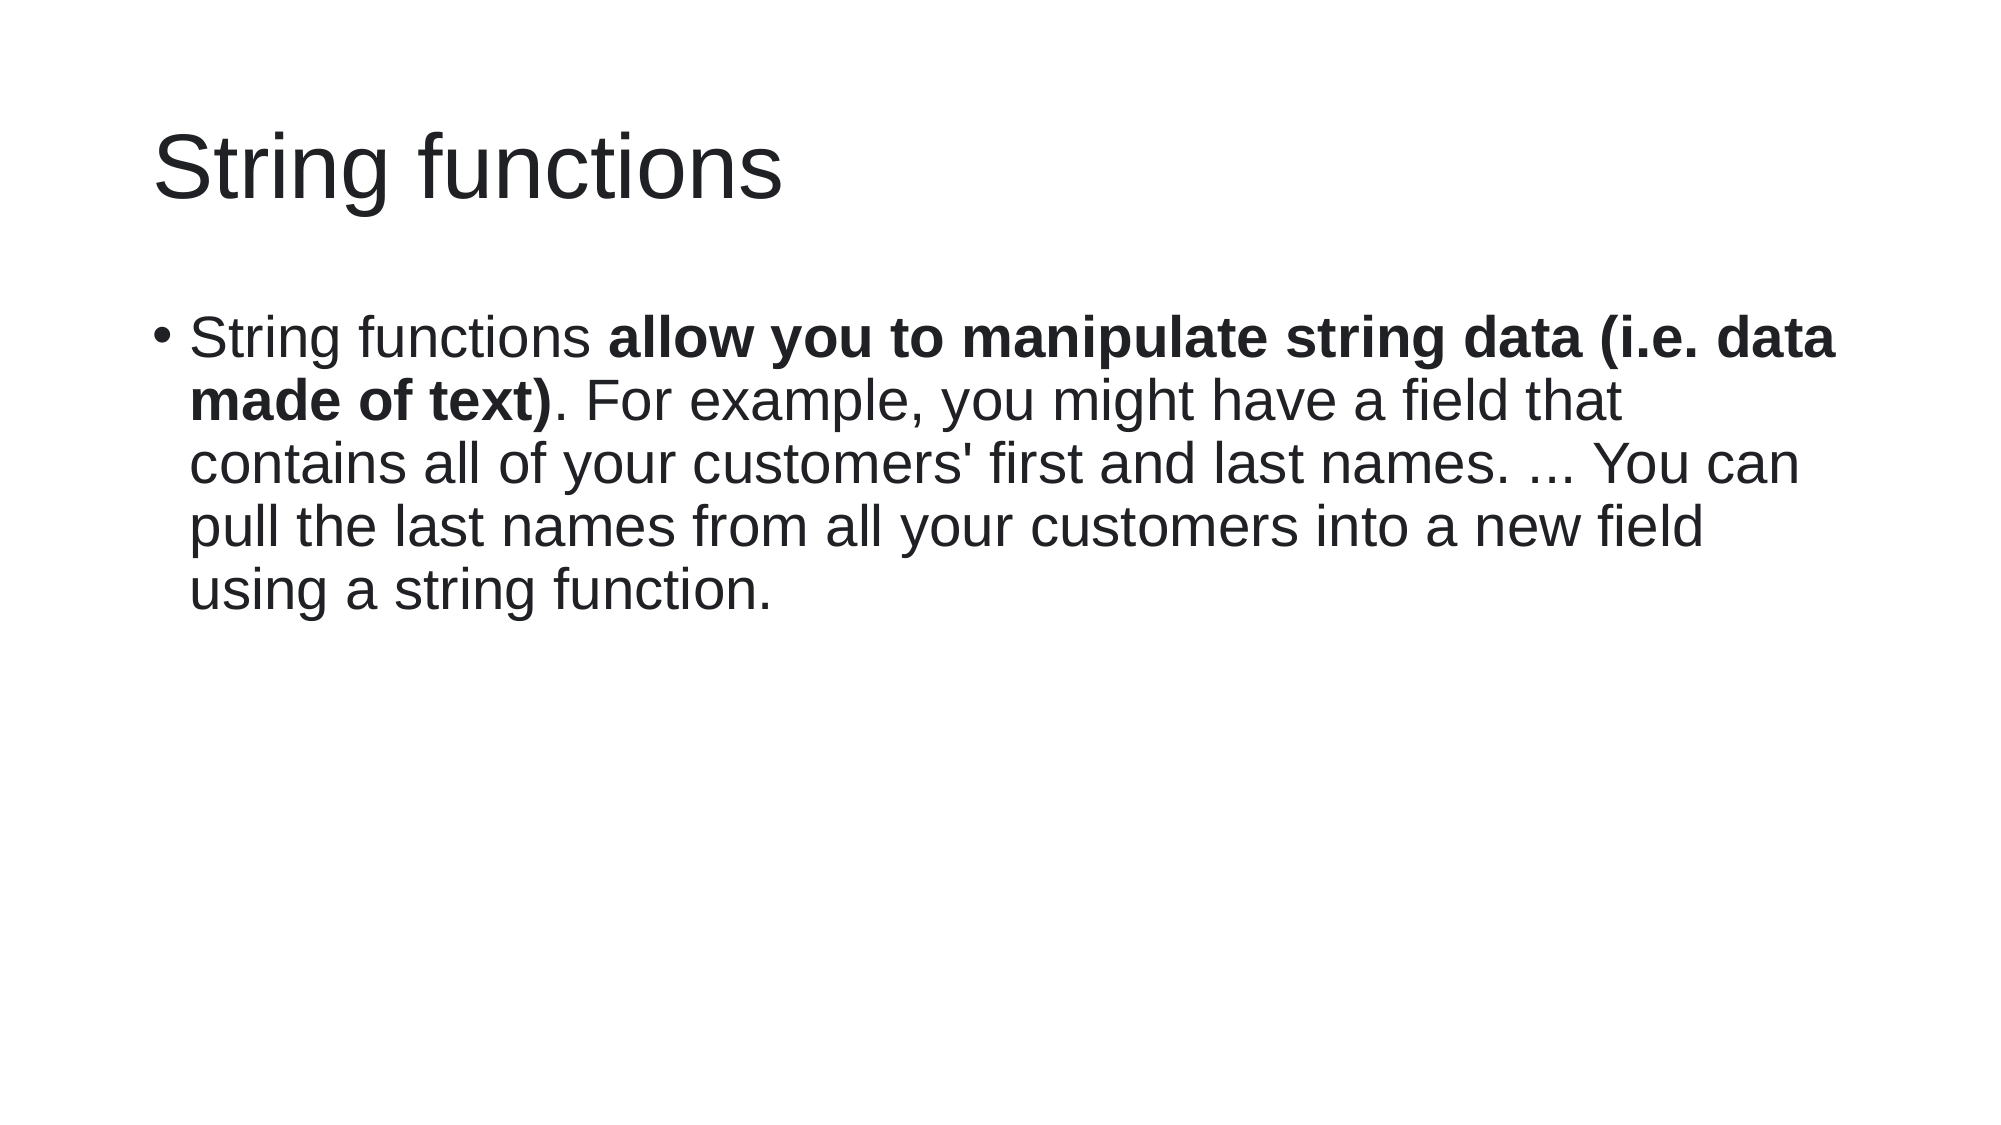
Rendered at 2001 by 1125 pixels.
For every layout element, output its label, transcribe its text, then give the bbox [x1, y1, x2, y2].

title String functions [137, 59, 1863, 278]
list String functions allow you to manipulate string data (i.e. data made of text). For example, you might have a field that contains all of your customers' first and last names. ... You can pull the last names from all your customers into a new field using a string function. [137, 299, 1863, 1014]
